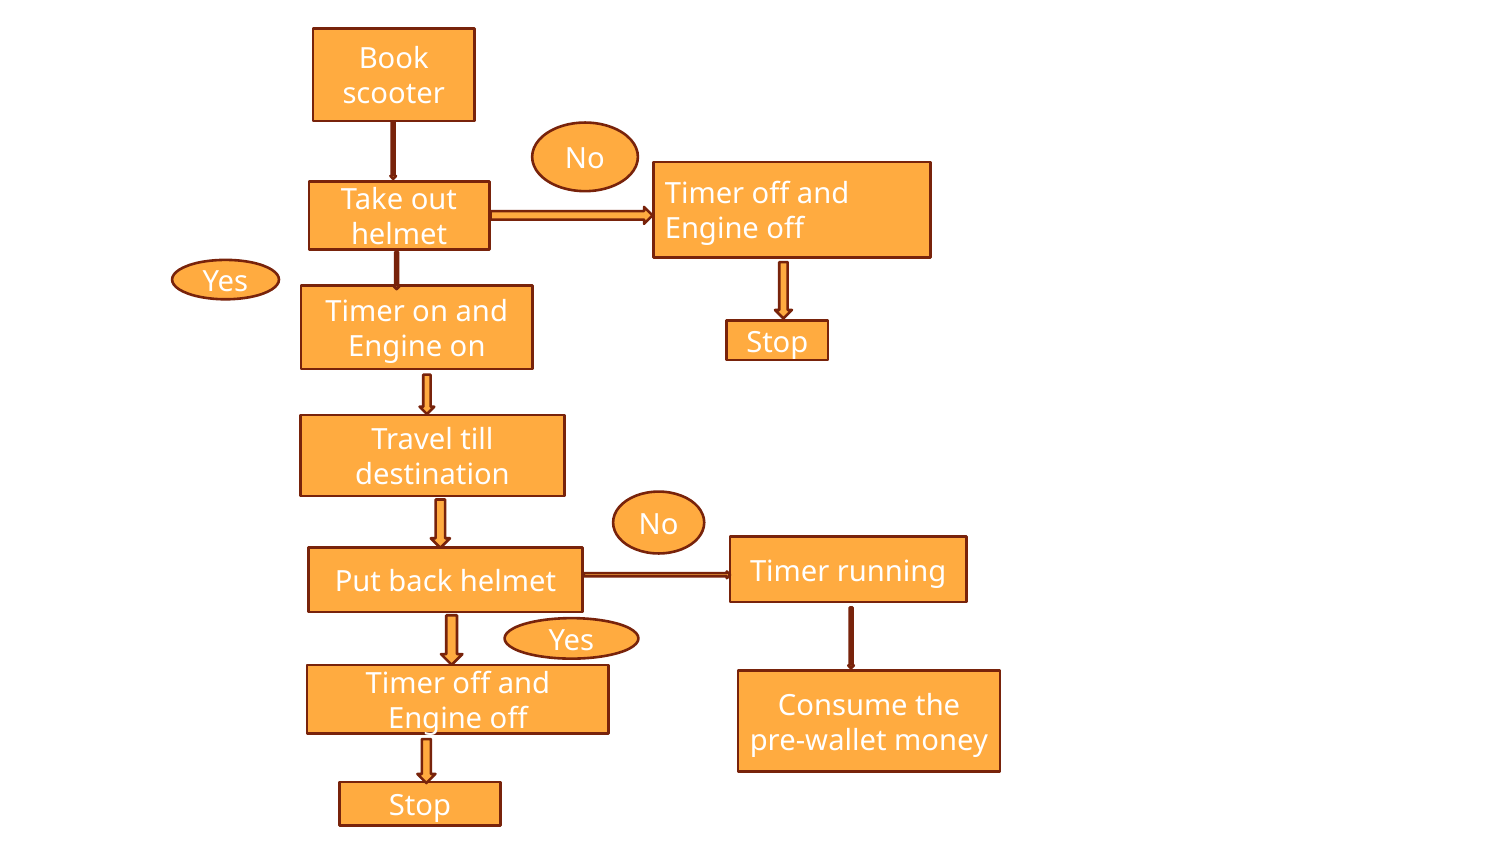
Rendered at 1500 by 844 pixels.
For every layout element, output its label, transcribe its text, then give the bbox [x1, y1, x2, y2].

text_box [440, 615, 463, 665]
text_box [848, 607, 854, 669]
text_box Put back helmet [308, 547, 583, 612]
text_box Stop [339, 781, 501, 826]
text_box [417, 739, 436, 784]
text_box [583, 571, 731, 579]
text_box Yes [172, 259, 279, 300]
text_box Timer on and Engine on [301, 285, 533, 370]
text_box Stop [726, 320, 828, 360]
text_box Consume the pre-wallet money [738, 670, 1001, 772]
text_box [393, 251, 400, 290]
text_box Yes [504, 618, 639, 659]
text_box [430, 499, 450, 548]
text_box Travel till destination [300, 415, 565, 497]
text_box Take out helmet [308, 181, 490, 250]
text_box [419, 374, 435, 415]
text_box [775, 262, 792, 319]
text_box [490, 206, 653, 224]
text_box [390, 121, 396, 179]
text_box Timer off and Engine off [307, 664, 609, 734]
text_box Timer off and Engine off [653, 161, 931, 258]
text_box No [613, 491, 705, 554]
text_box Timer running [730, 536, 967, 602]
text_box No [532, 122, 638, 192]
text_box Book scooter [313, 28, 475, 121]
